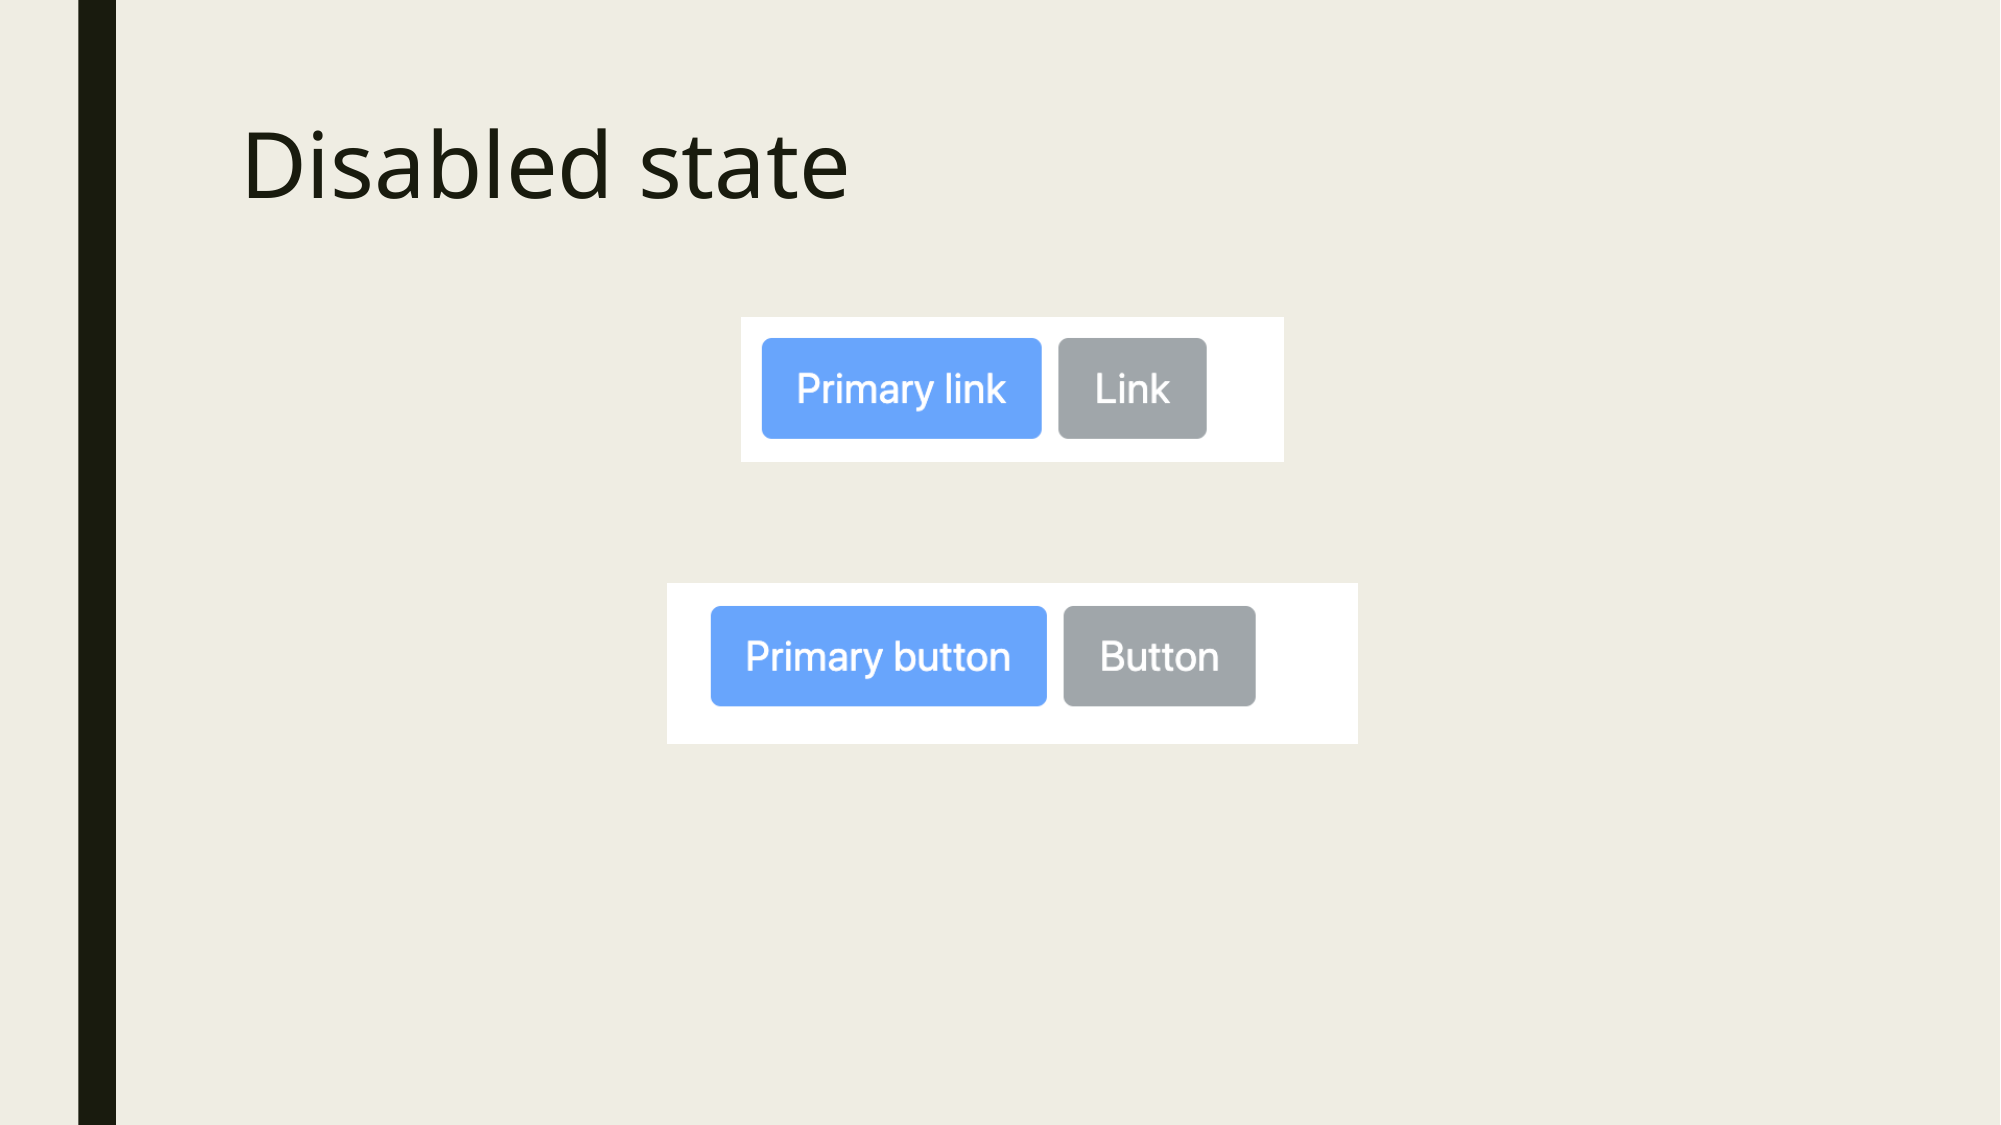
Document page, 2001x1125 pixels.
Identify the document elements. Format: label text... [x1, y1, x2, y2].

title Disabled state [225, 112, 1800, 231]
picture [741, 317, 1284, 462]
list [667, 583, 1358, 744]
